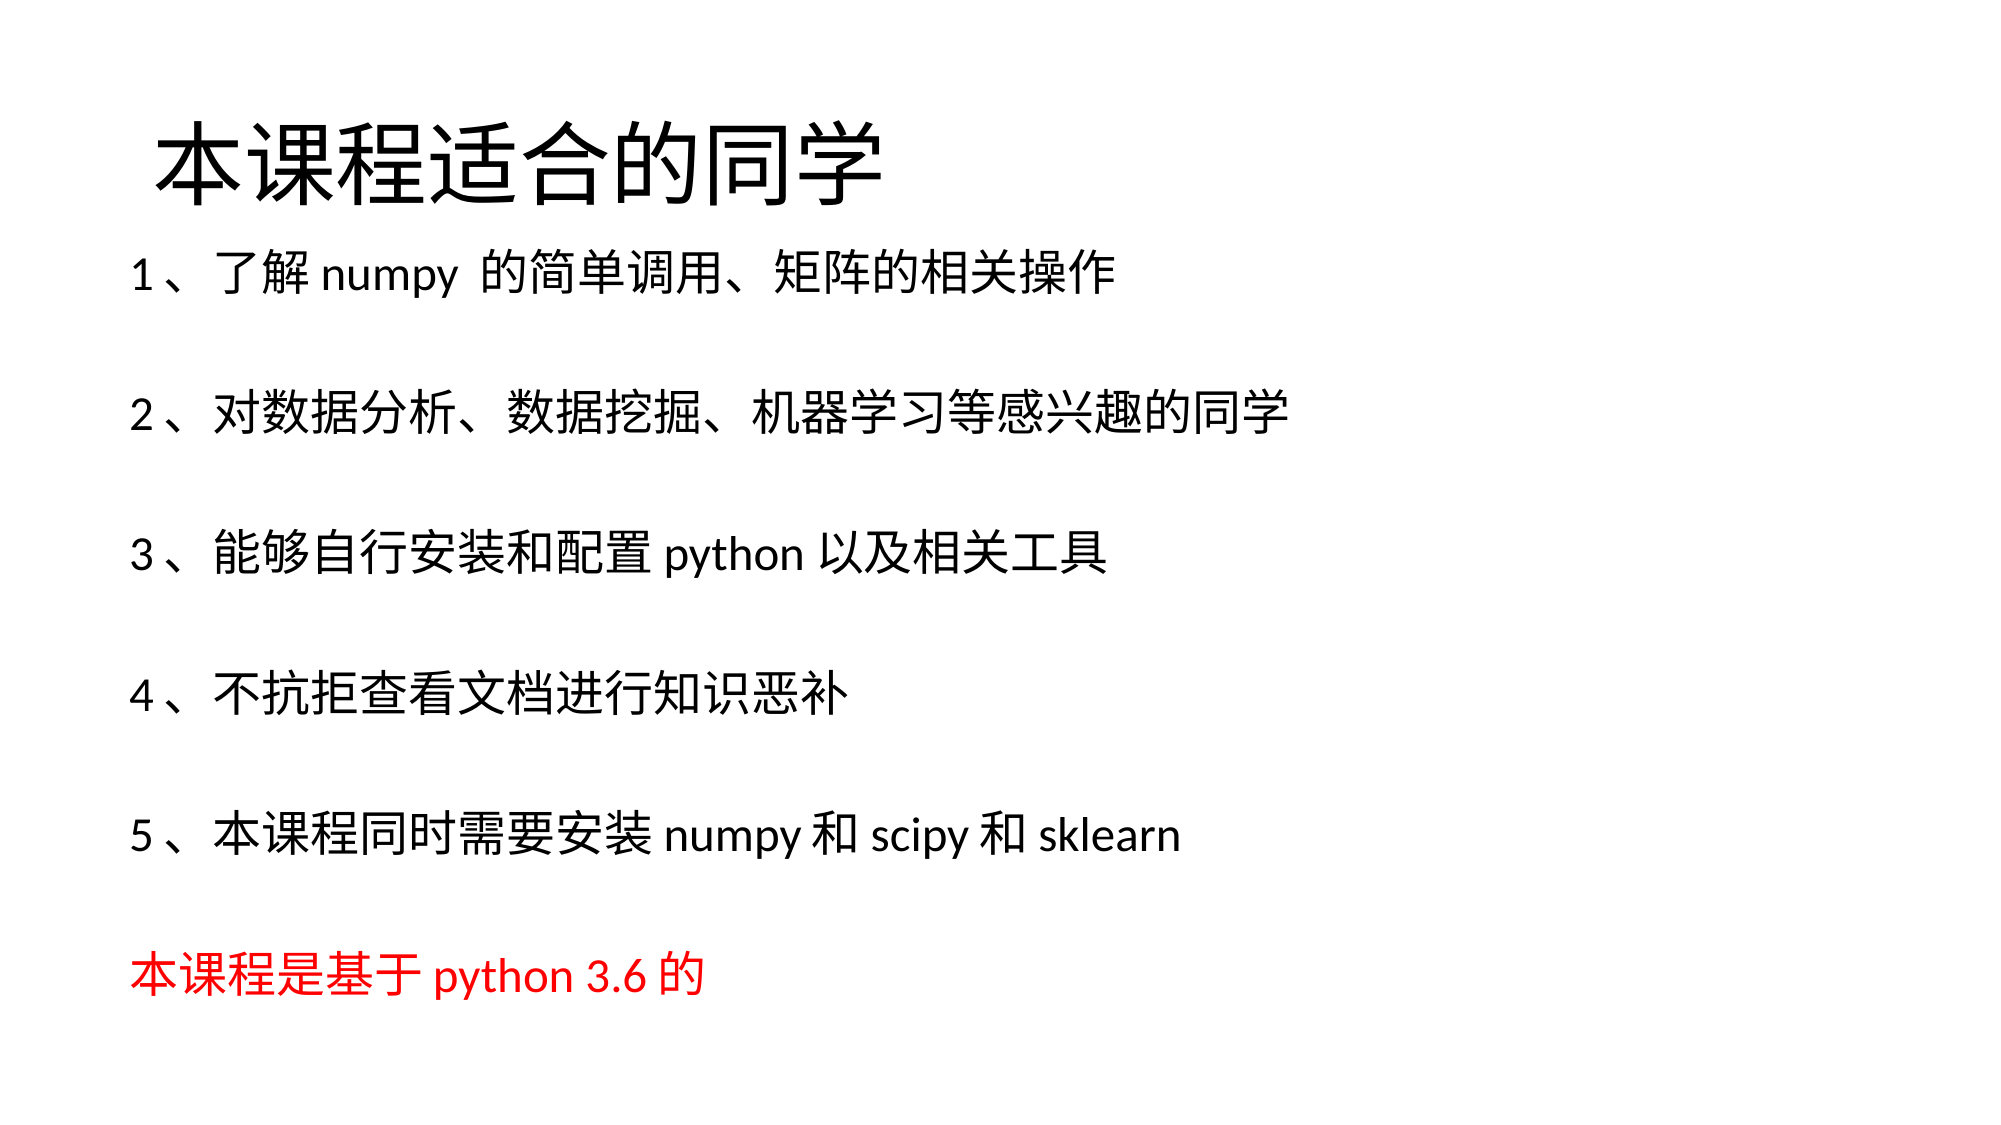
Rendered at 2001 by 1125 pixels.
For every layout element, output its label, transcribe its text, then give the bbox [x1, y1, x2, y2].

list 1、了解numpy 的简单调用、矩阵的相关操作 2、对数据分析、数据挖掘、机器学习等感兴趣的同学 3、能够自行安装和配置python以及相关工具 4、不抗拒查看文档进行知识恶补 5、本课程同时需要安装numpy和scipy和sklearn 本课程是基于python 3.6的 [114, 240, 1863, 1014]
title 本课程适合的同学 [137, 59, 1863, 240]
